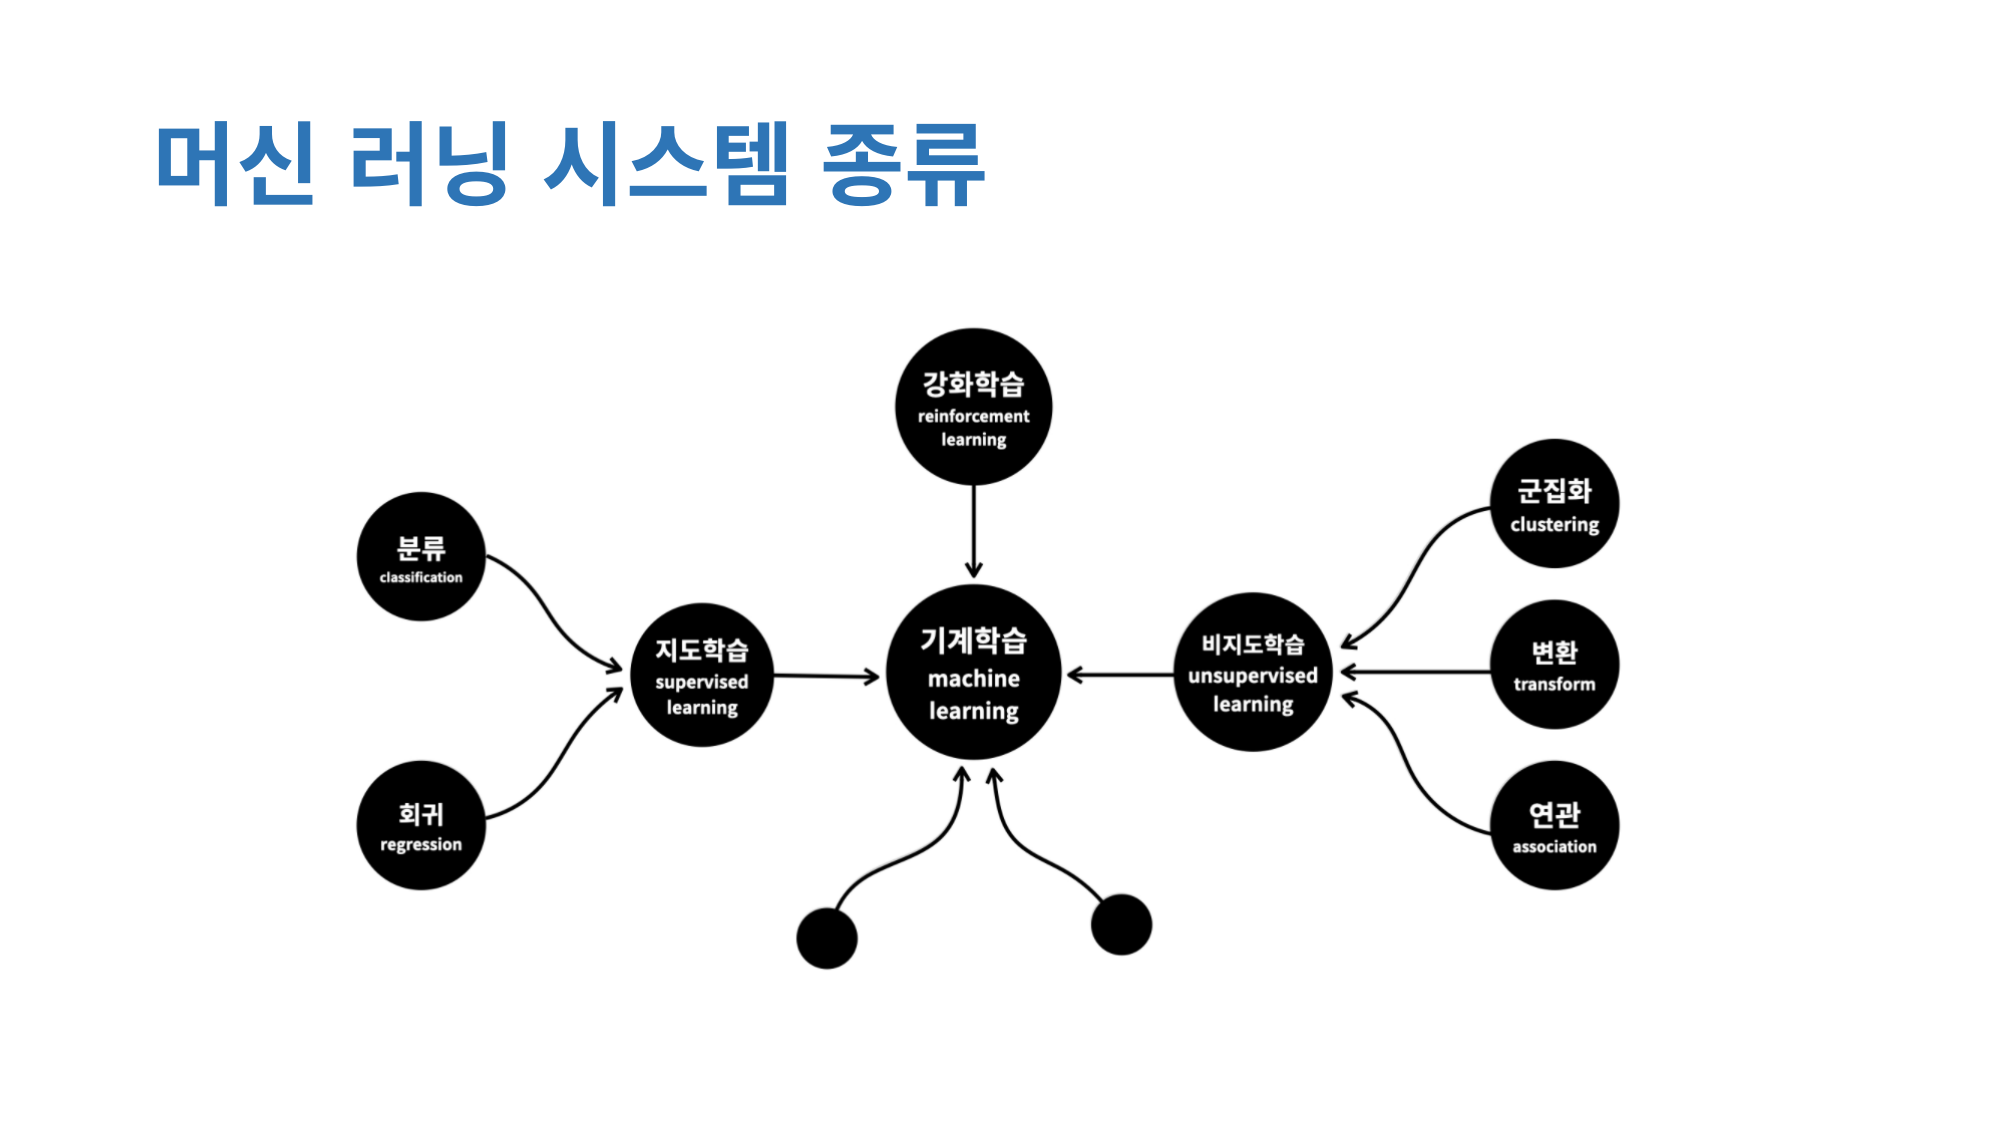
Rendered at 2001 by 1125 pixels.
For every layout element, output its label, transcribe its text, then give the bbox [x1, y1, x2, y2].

title 머신 러닝 시스템 종류 [137, 59, 1863, 278]
picture [274, 228, 1726, 1066]
